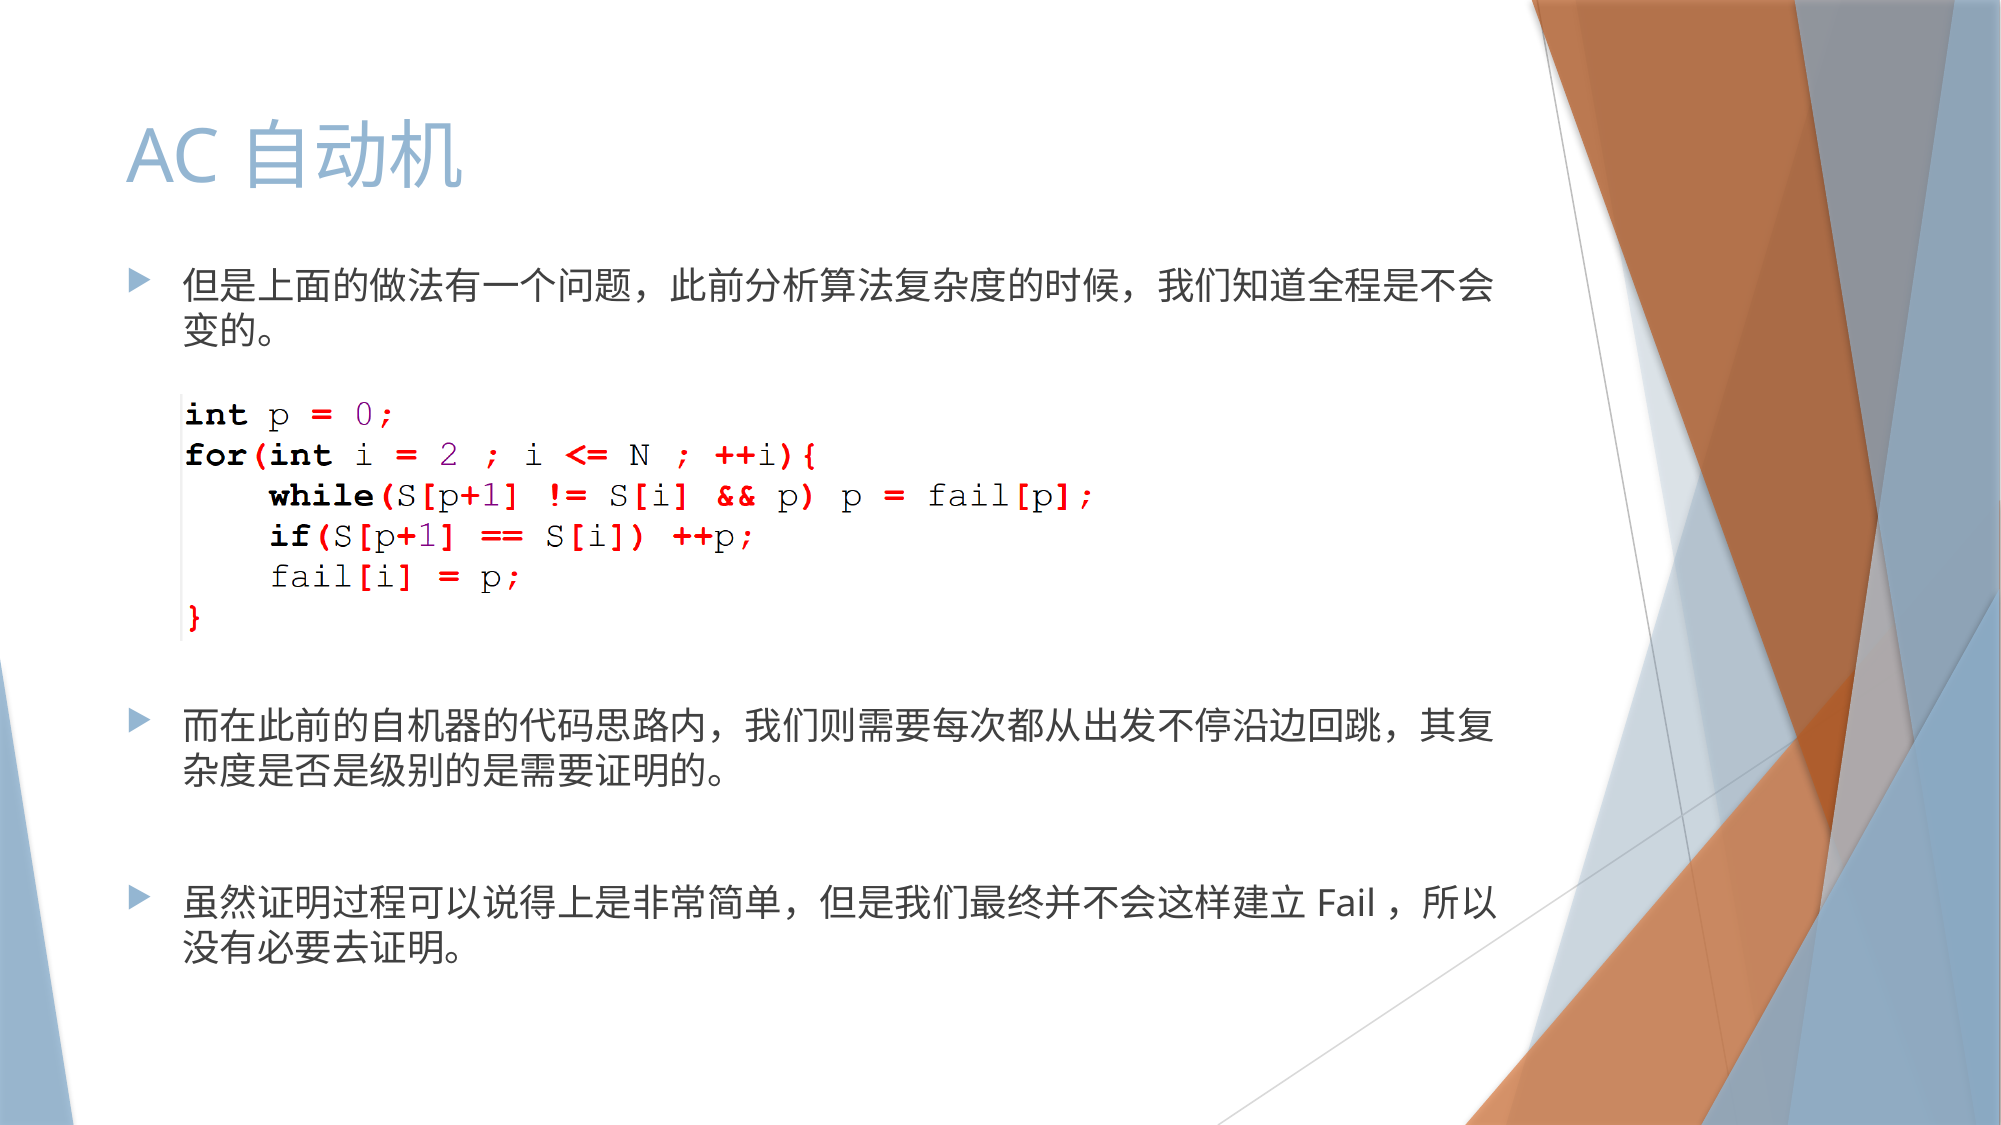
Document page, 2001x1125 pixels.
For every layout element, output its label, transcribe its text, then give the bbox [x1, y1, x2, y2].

picture [179, 394, 1102, 642]
title AC自动机 [111, 99, 1522, 224]
